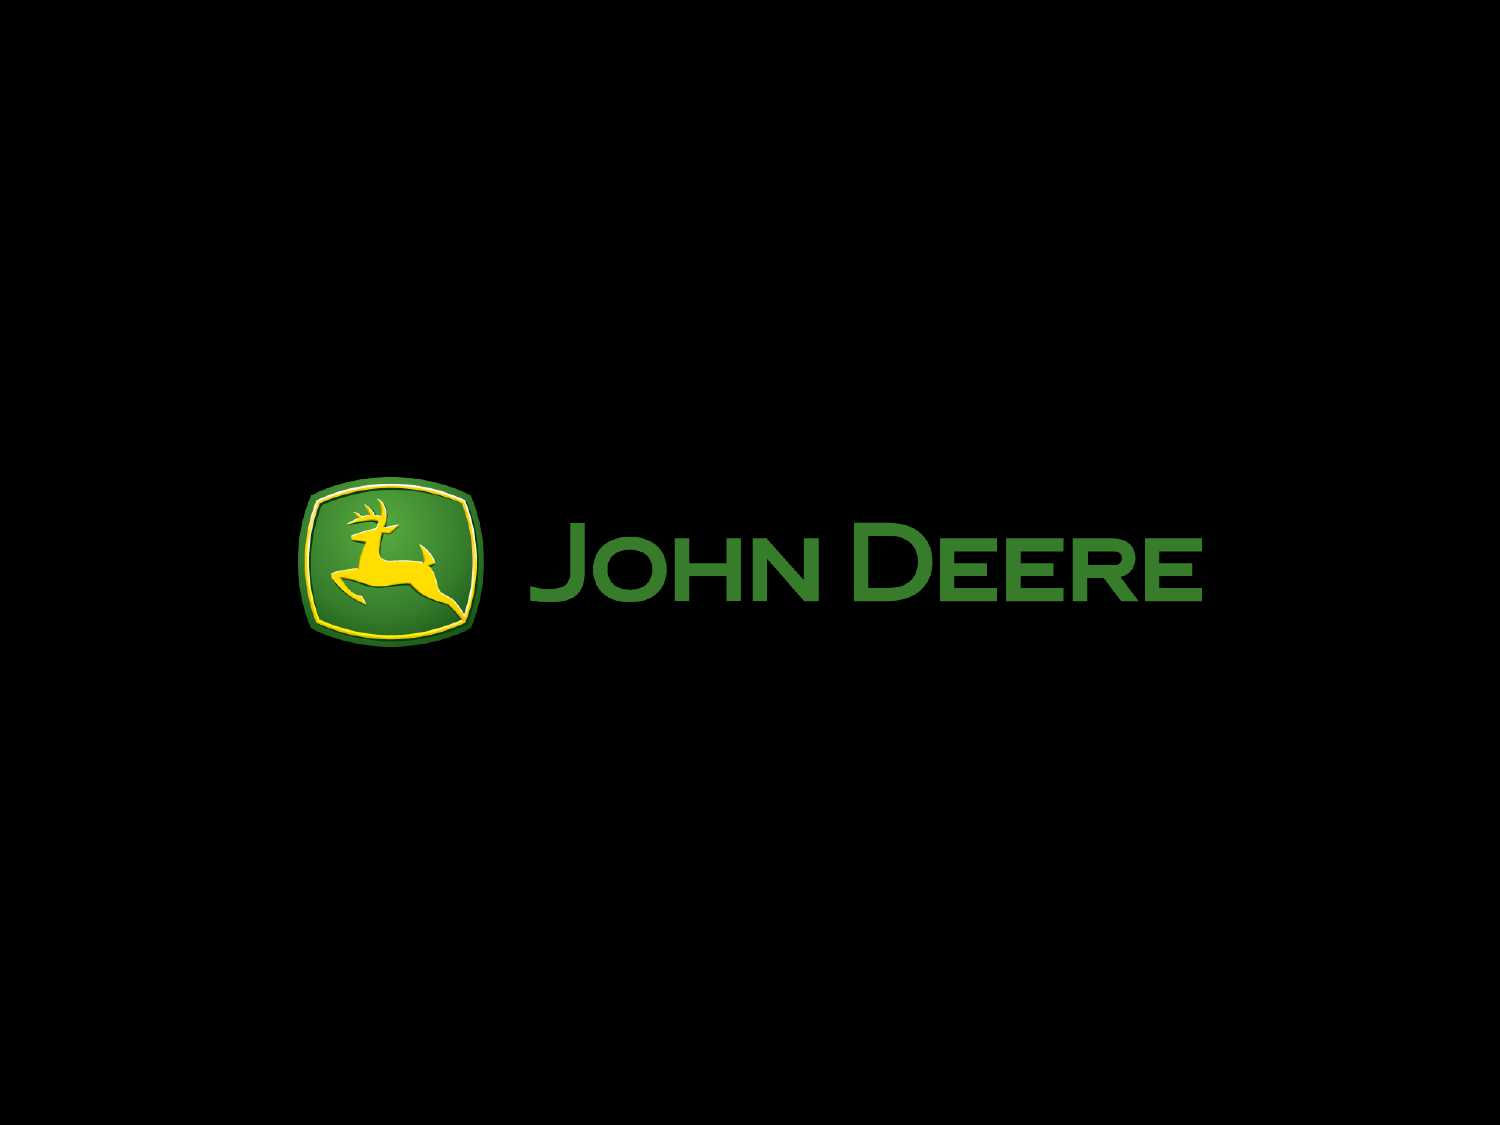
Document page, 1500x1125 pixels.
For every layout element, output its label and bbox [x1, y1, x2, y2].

picture [220, 399, 1279, 724]
